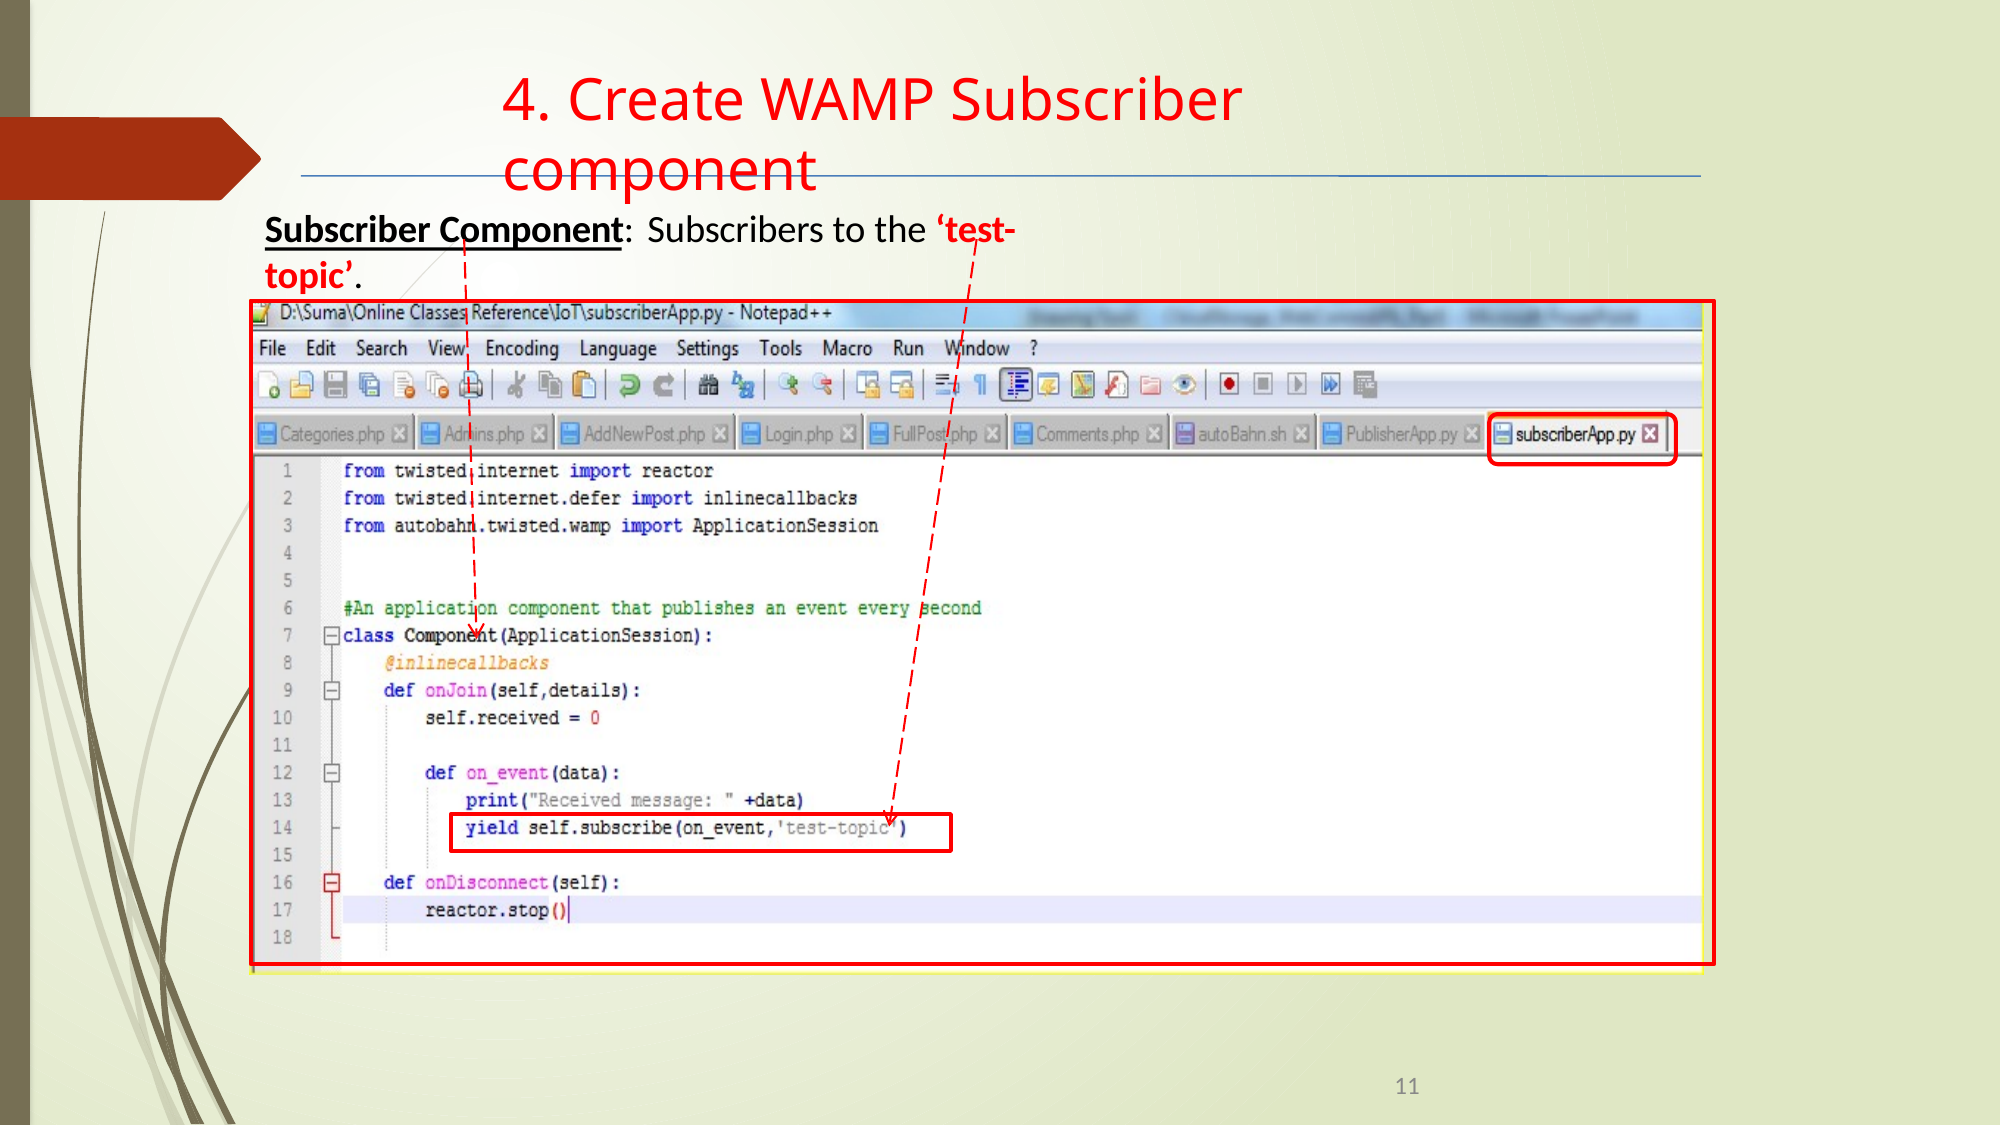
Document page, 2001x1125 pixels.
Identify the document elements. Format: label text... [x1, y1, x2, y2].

text_box Subscriber Component: Subscribers to the ‘test-topic’. [262, 202, 1113, 238]
title 4. Create WAMP Subscriber component [500, 59, 1464, 238]
picture [249, 967, 1704, 976]
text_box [248, 238, 1717, 967]
slide_number 11 [1381, 984, 1420, 1125]
